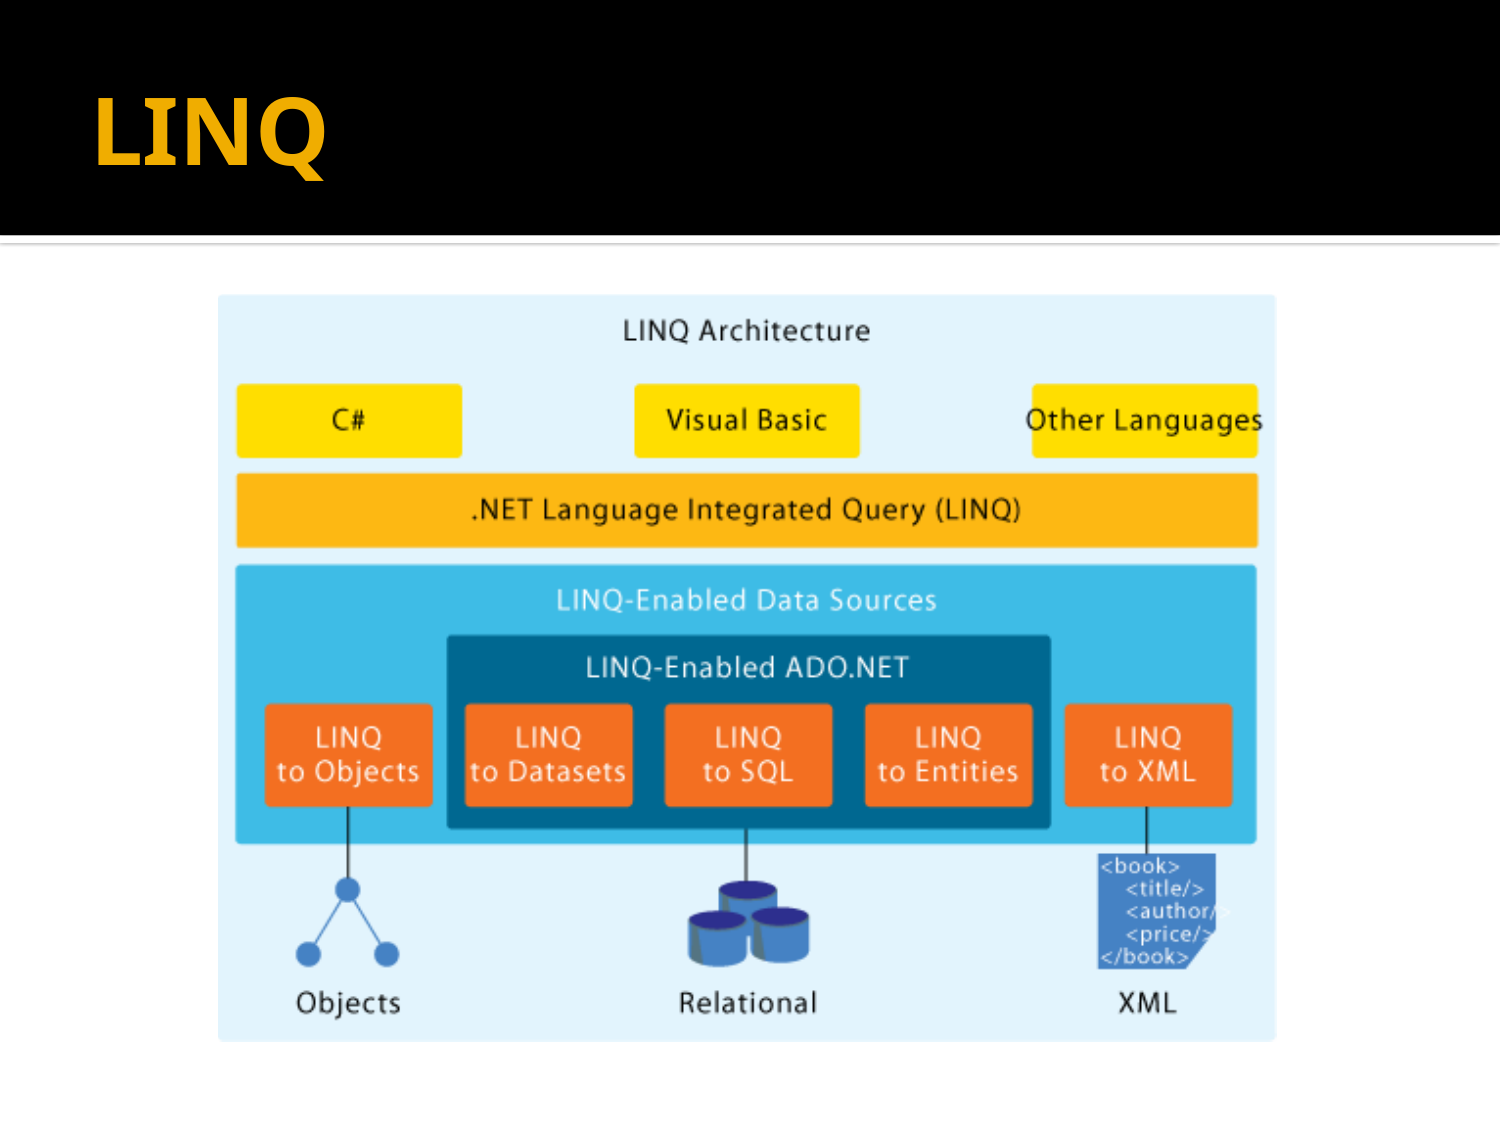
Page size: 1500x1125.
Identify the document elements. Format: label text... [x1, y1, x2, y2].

picture [218, 294, 1277, 1042]
title LINQ [75, 25, 1425, 231]
